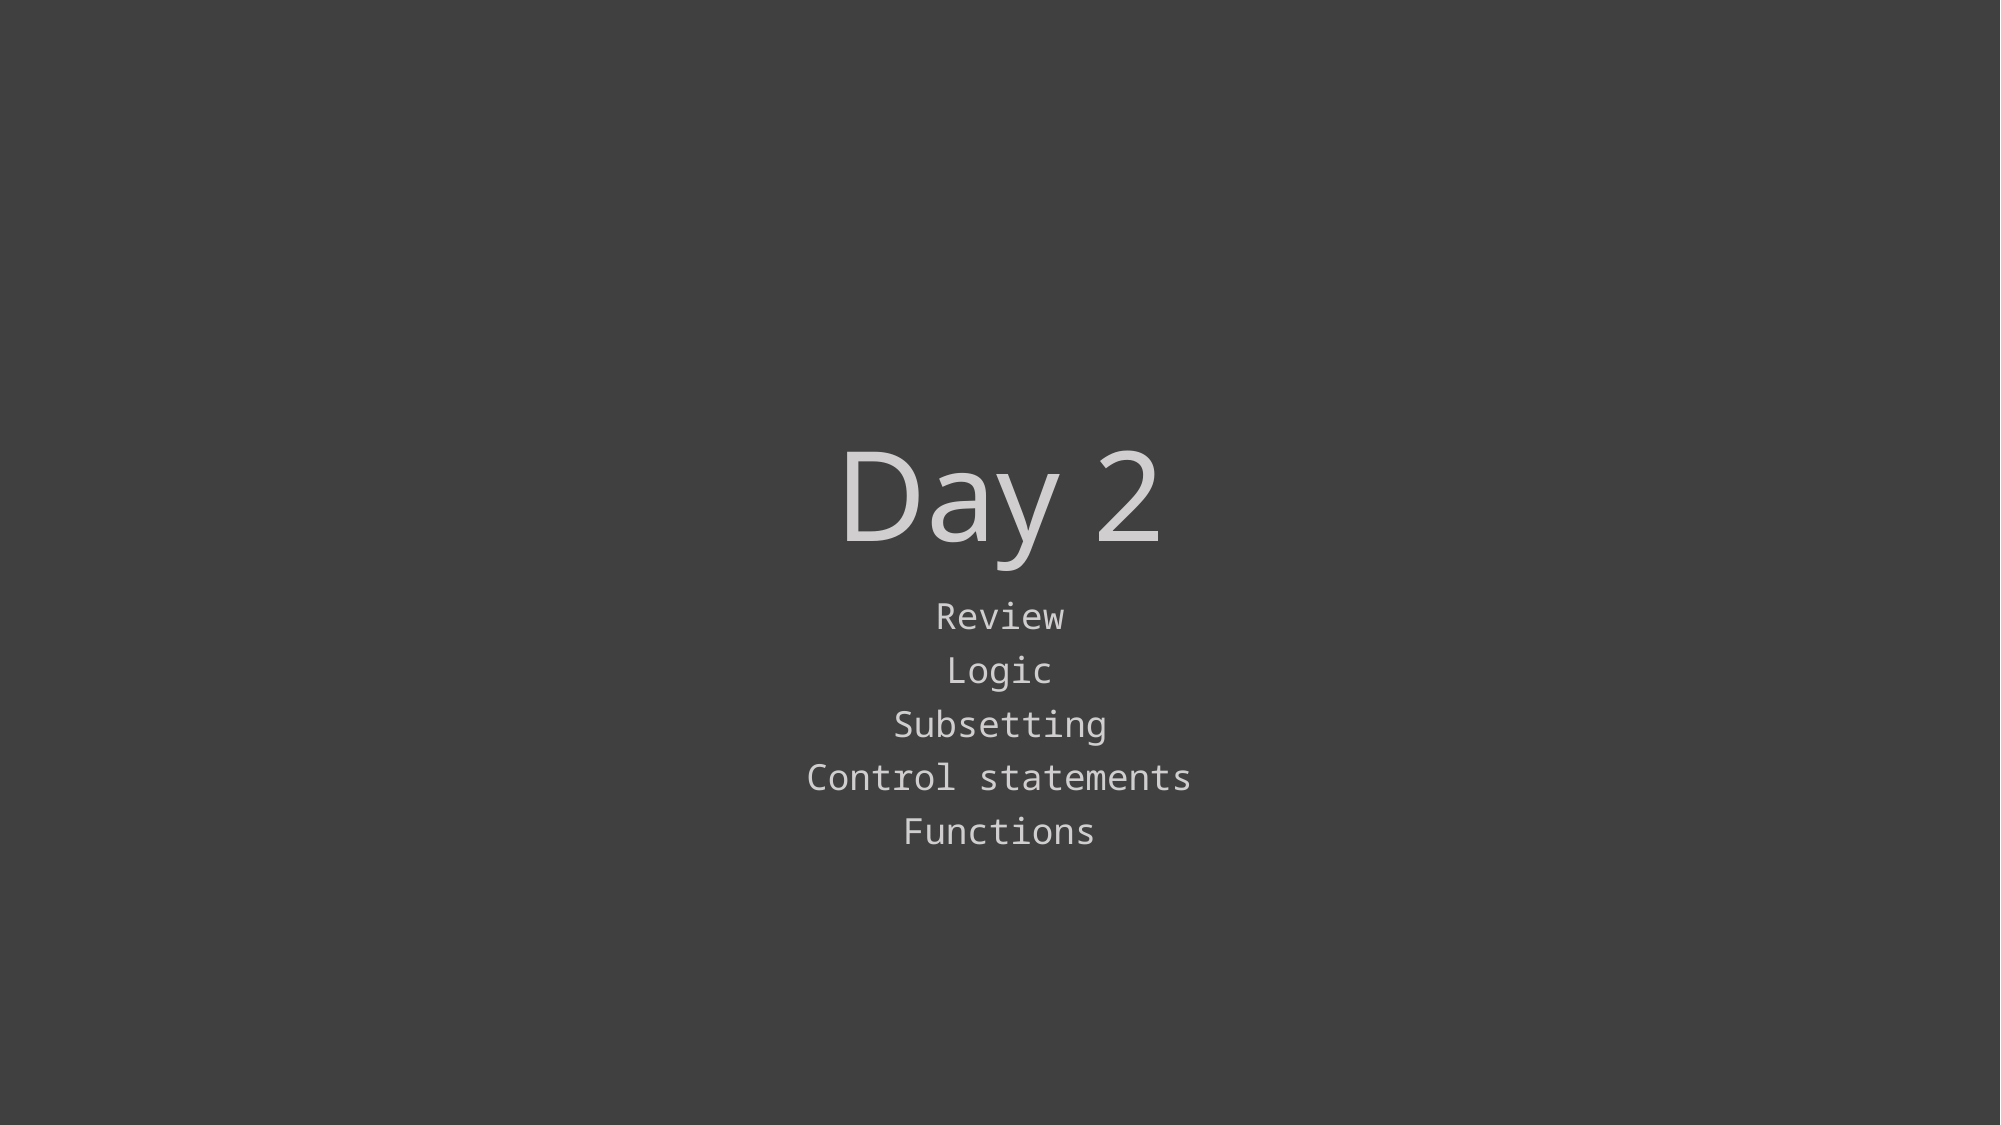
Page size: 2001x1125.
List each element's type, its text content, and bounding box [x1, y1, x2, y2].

subtitle Review Logic Subsetting Control statements Functions [249, 590, 1750, 863]
title Day 2 [249, 184, 1750, 576]
